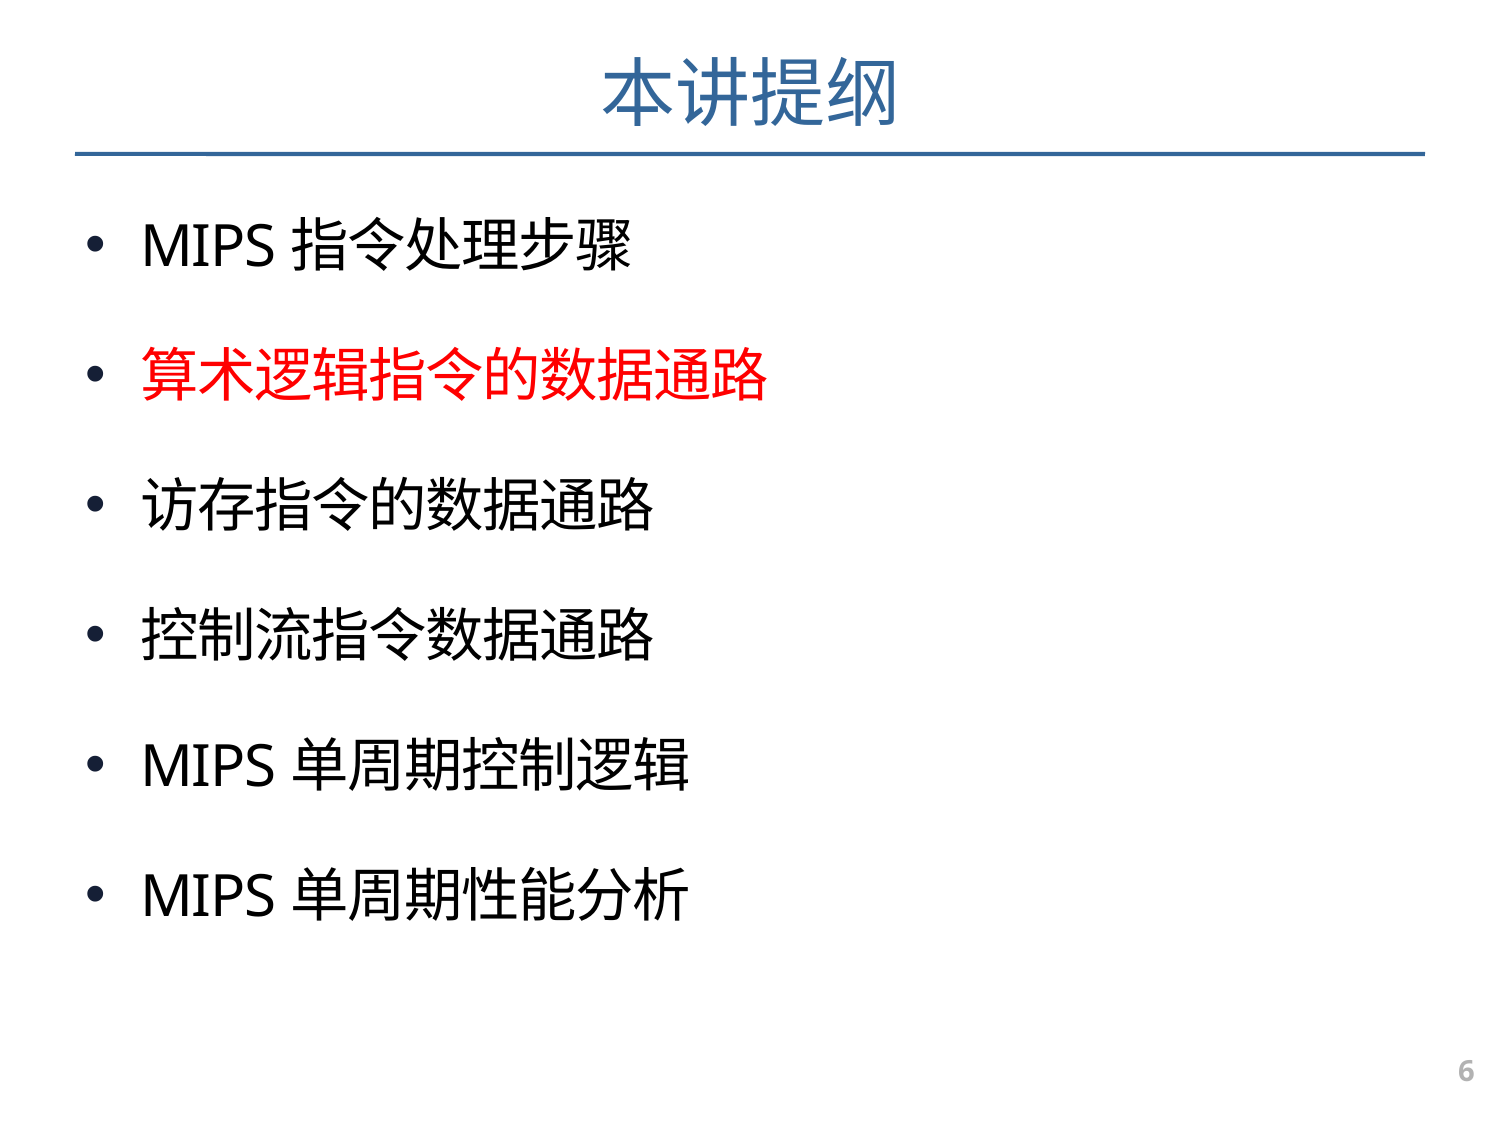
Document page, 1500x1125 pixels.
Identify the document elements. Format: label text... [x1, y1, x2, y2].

title 本讲提纲 [0, 34, 1500, 147]
text_box MIPS指令处理步骤 算术逻辑指令的数据通路 访存指令的数据通路 控制流指令数据通路 MIPS单周期控制逻辑 MIPS单周期性能分析 [83, 173, 1426, 929]
slide_number 6 [1387, 1042, 1490, 1103]
